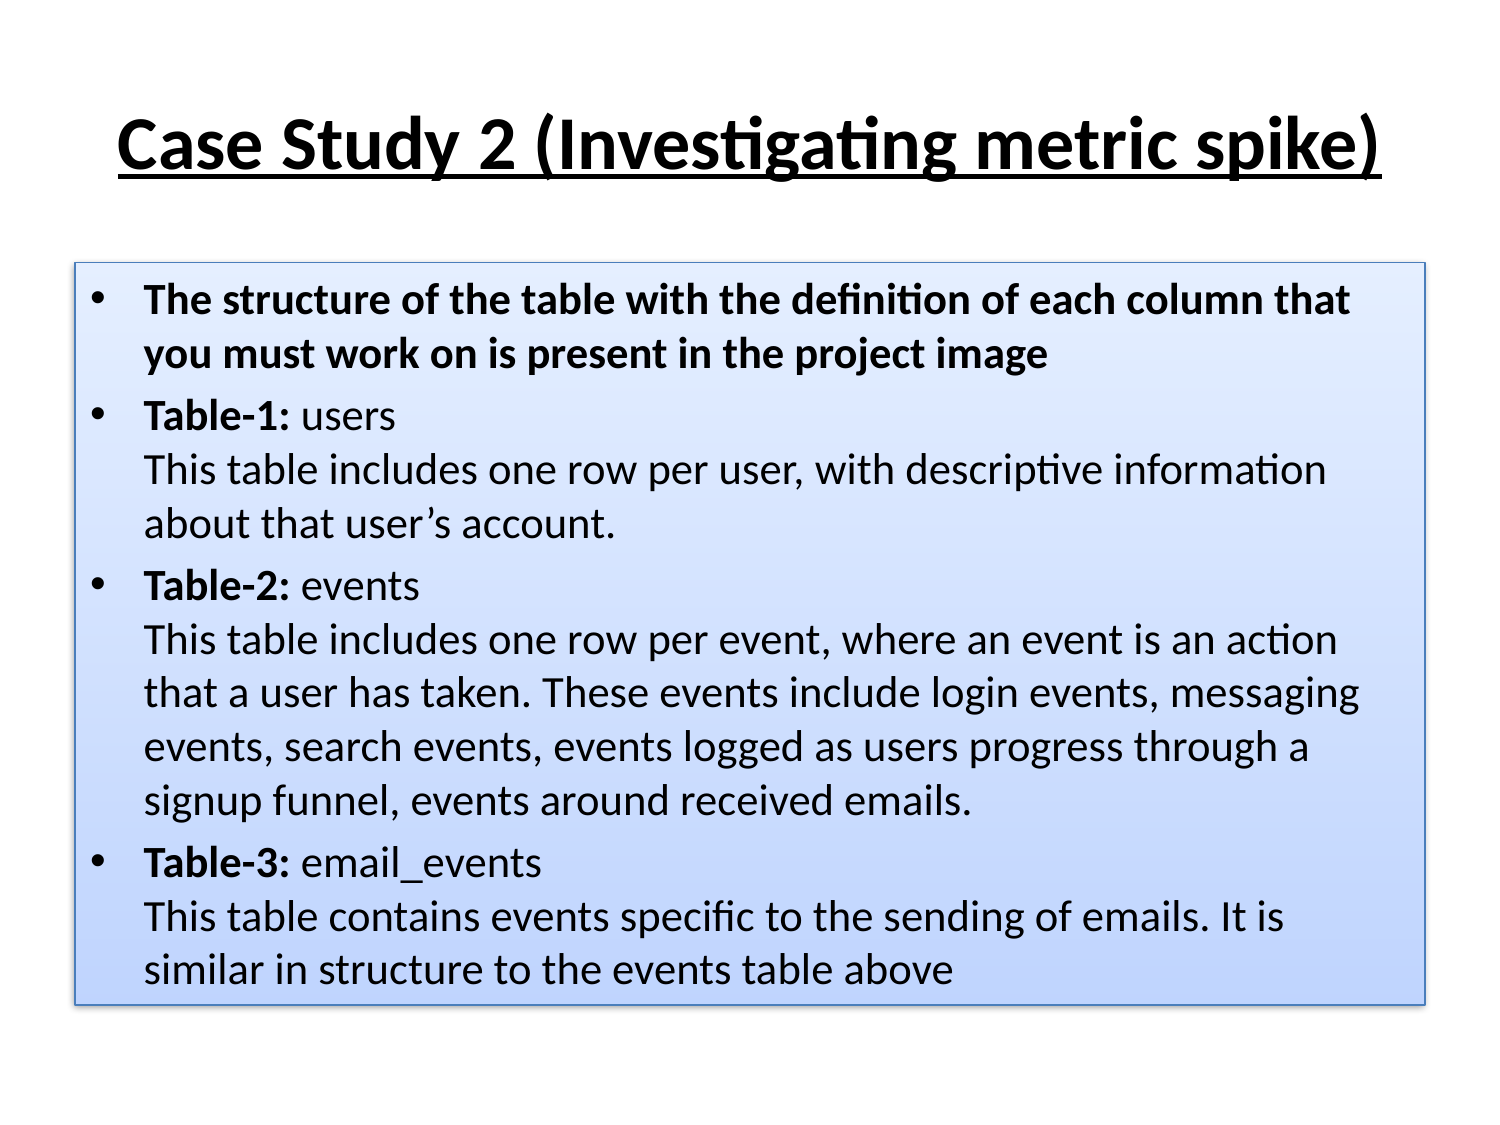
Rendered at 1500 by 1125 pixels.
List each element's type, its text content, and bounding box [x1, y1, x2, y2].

list The structure of the table with the definition of each column that you must work on is present in the project image Table-1: users This table includes one row per user, with descriptive information about that user’s account. Table-2: events This table includes one row per event, where an event is an action that a user has taken. These events include login events, messaging events, search events, events logged as users progress through a signup funnel, events around received emails. Table-3: email_events This table contains events specific to the sending of emails. It is similar in structure to the events table above [74, 262, 1426, 1006]
title Case Study 2 (Investigating metric spike) [75, 45, 1425, 233]
